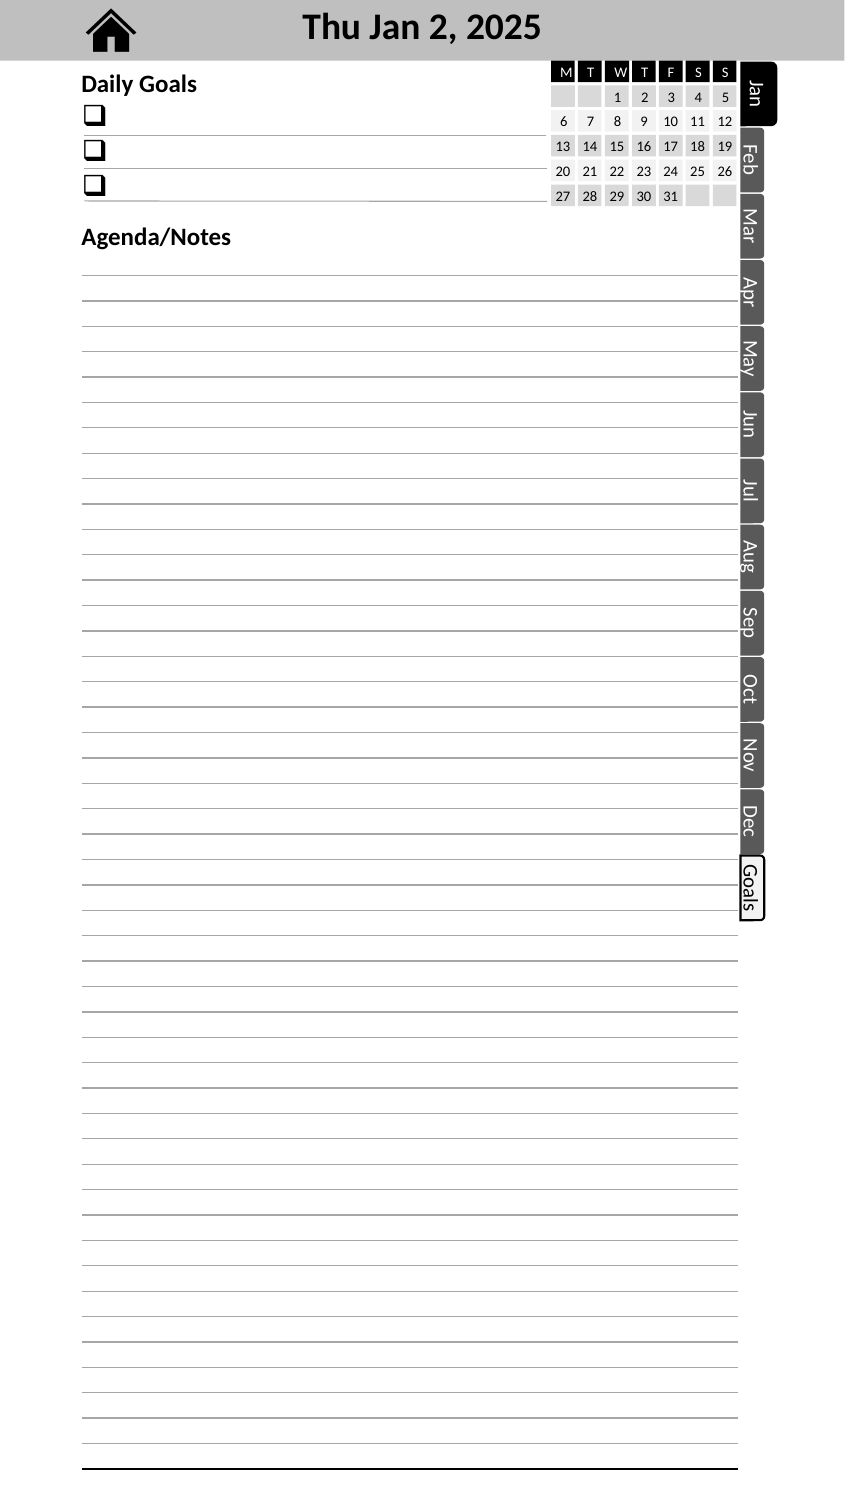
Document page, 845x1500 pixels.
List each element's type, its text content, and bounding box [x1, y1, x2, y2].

picture [82, 1, 140, 59]
list Thu Jan 2, 2025 [190, 0, 655, 61]
